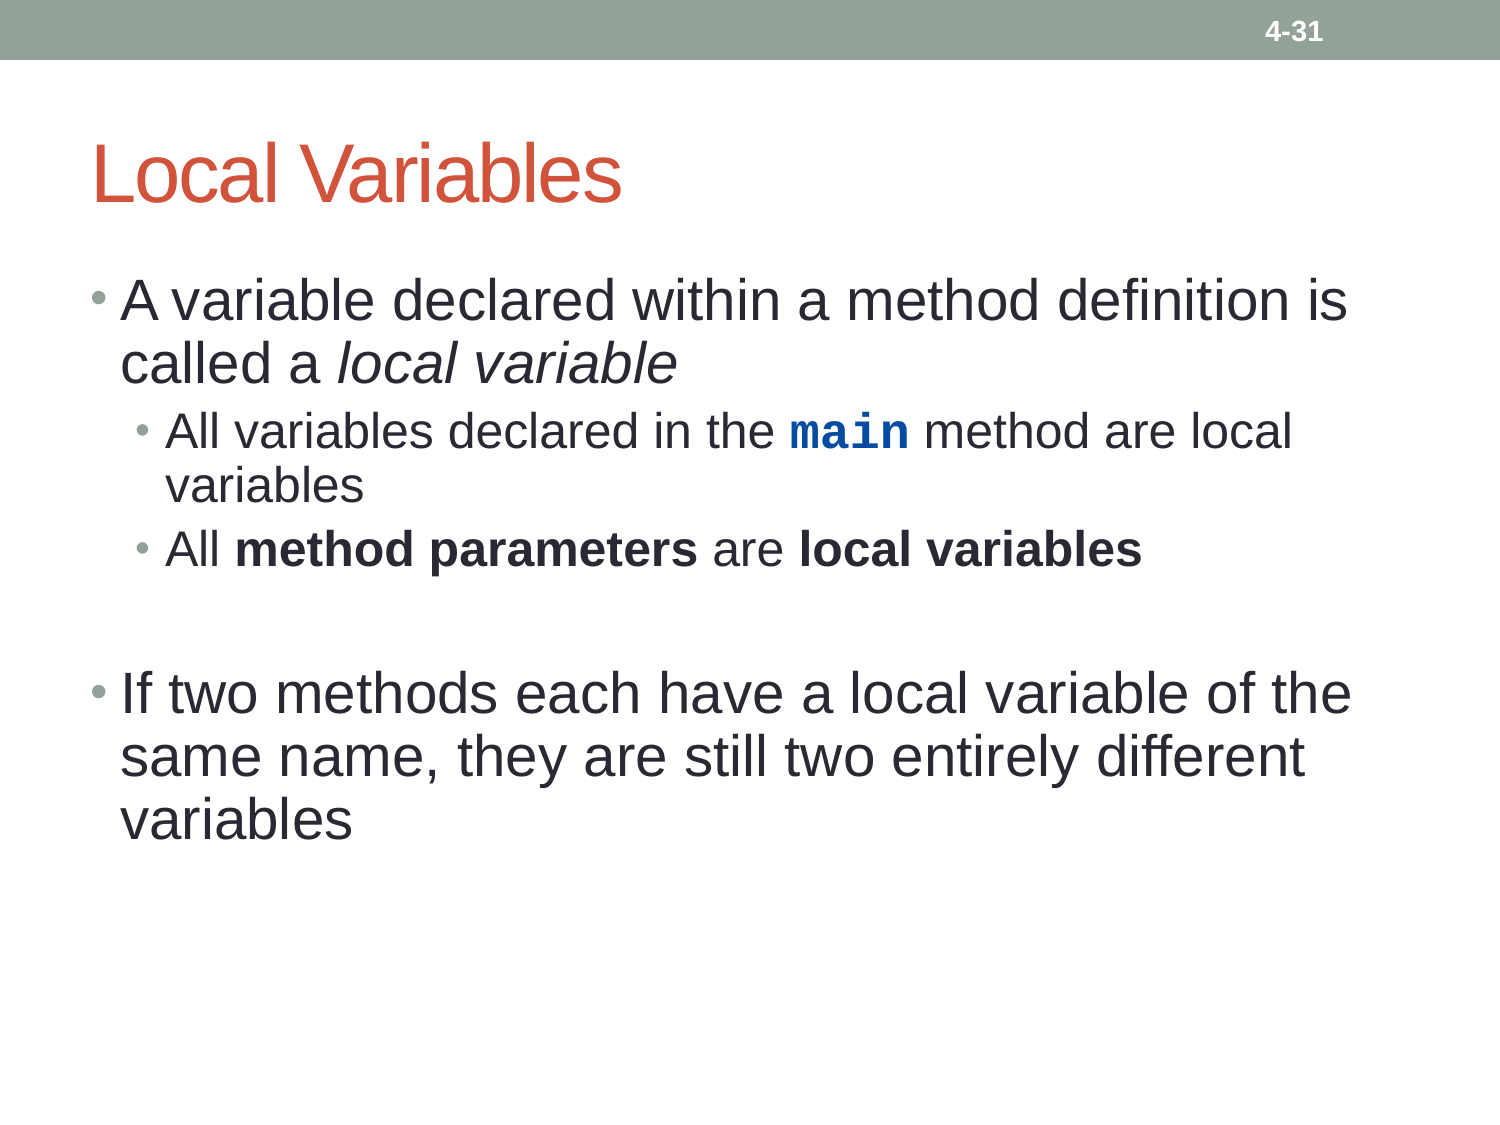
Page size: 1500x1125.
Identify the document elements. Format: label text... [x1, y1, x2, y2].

list A variable declared within a method definition is called a local variable All variables declared in the main method are local variables All method parameters are local variables If two methods each have a local variable of the same name, they are still two entirely different variables [75, 262, 1425, 1063]
slide_number 4-31 [1250, 3, 1425, 57]
title Local Variables [75, 87, 1425, 250]
